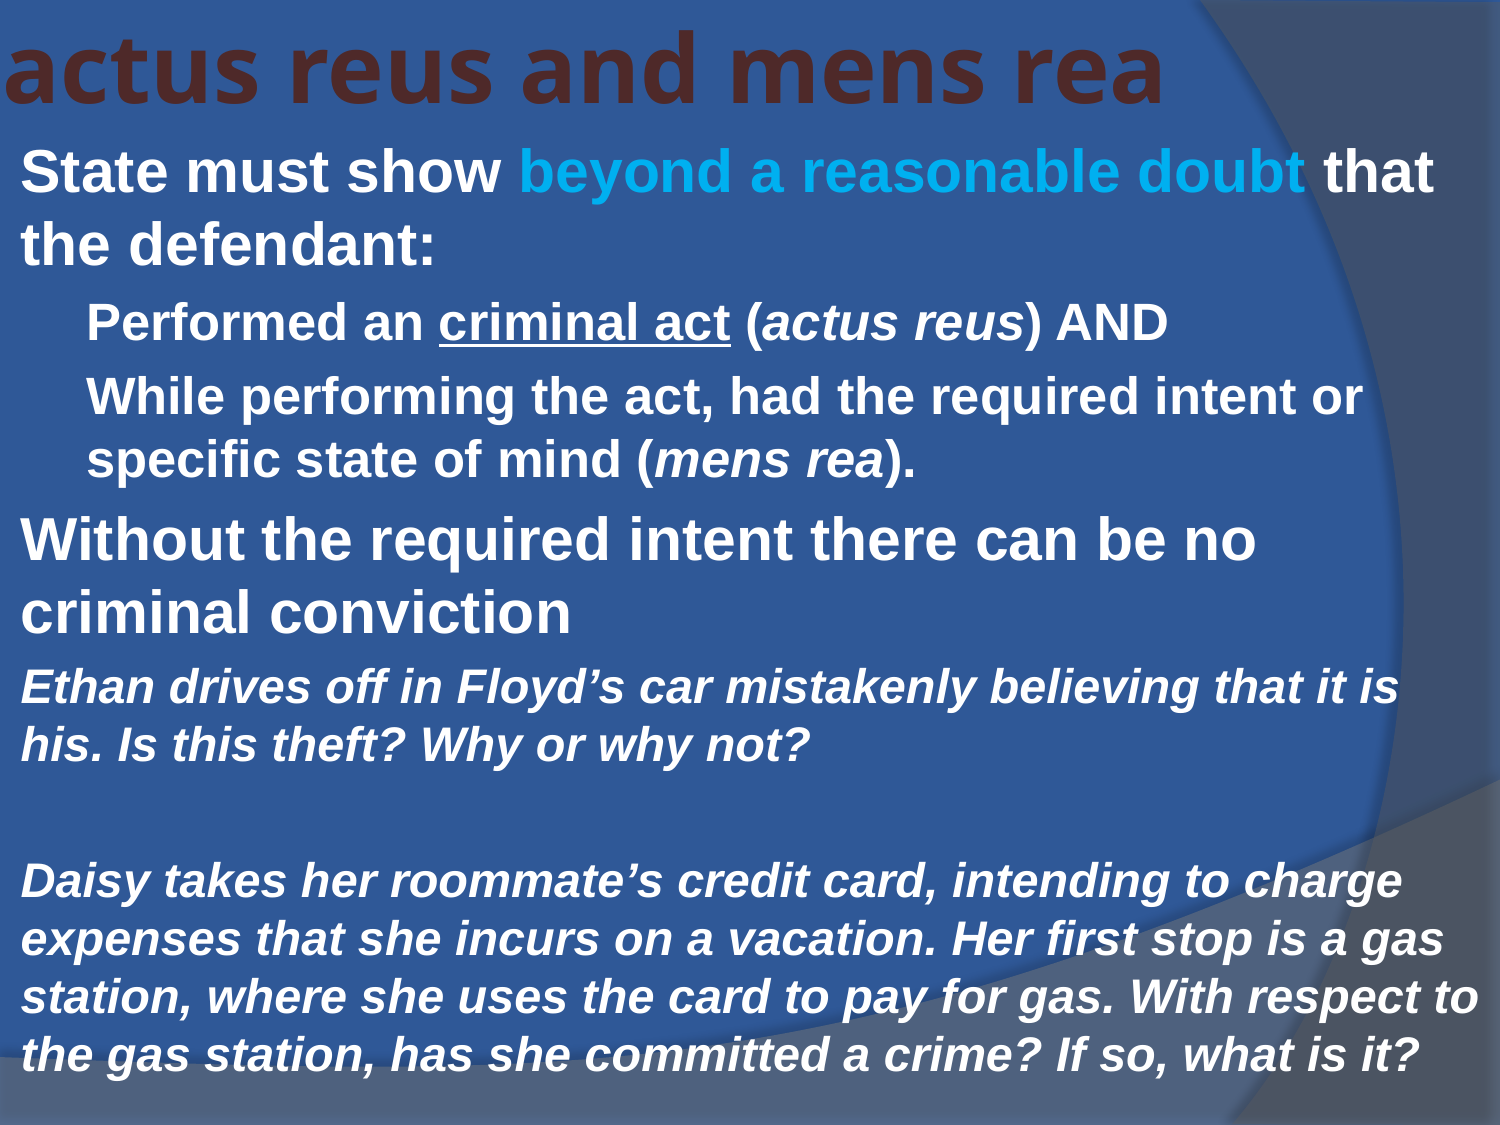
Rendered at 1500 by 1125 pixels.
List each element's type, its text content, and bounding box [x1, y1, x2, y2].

title actus reus and mens rea [0, 0, 1345, 130]
list State must show beyond a reasonable doubt that the defendant: Performed an criminal act (actus reus) AND While performing the act, had the required intent or specific state of mind (mens rea). Without the required intent there can be no criminal conviction Ethan drives off in Floyd’s car mistakenly believing that it is his. Is this theft? Why or why not? Daisy takes her roommate’s credit card, intending to charge expenses that she incurs on a vacation. Her first stop is a gas station, where she uses the card to pay for gas. With respect to the gas station, has she committed a crime? If so, what is it? [0, 125, 1500, 1125]
